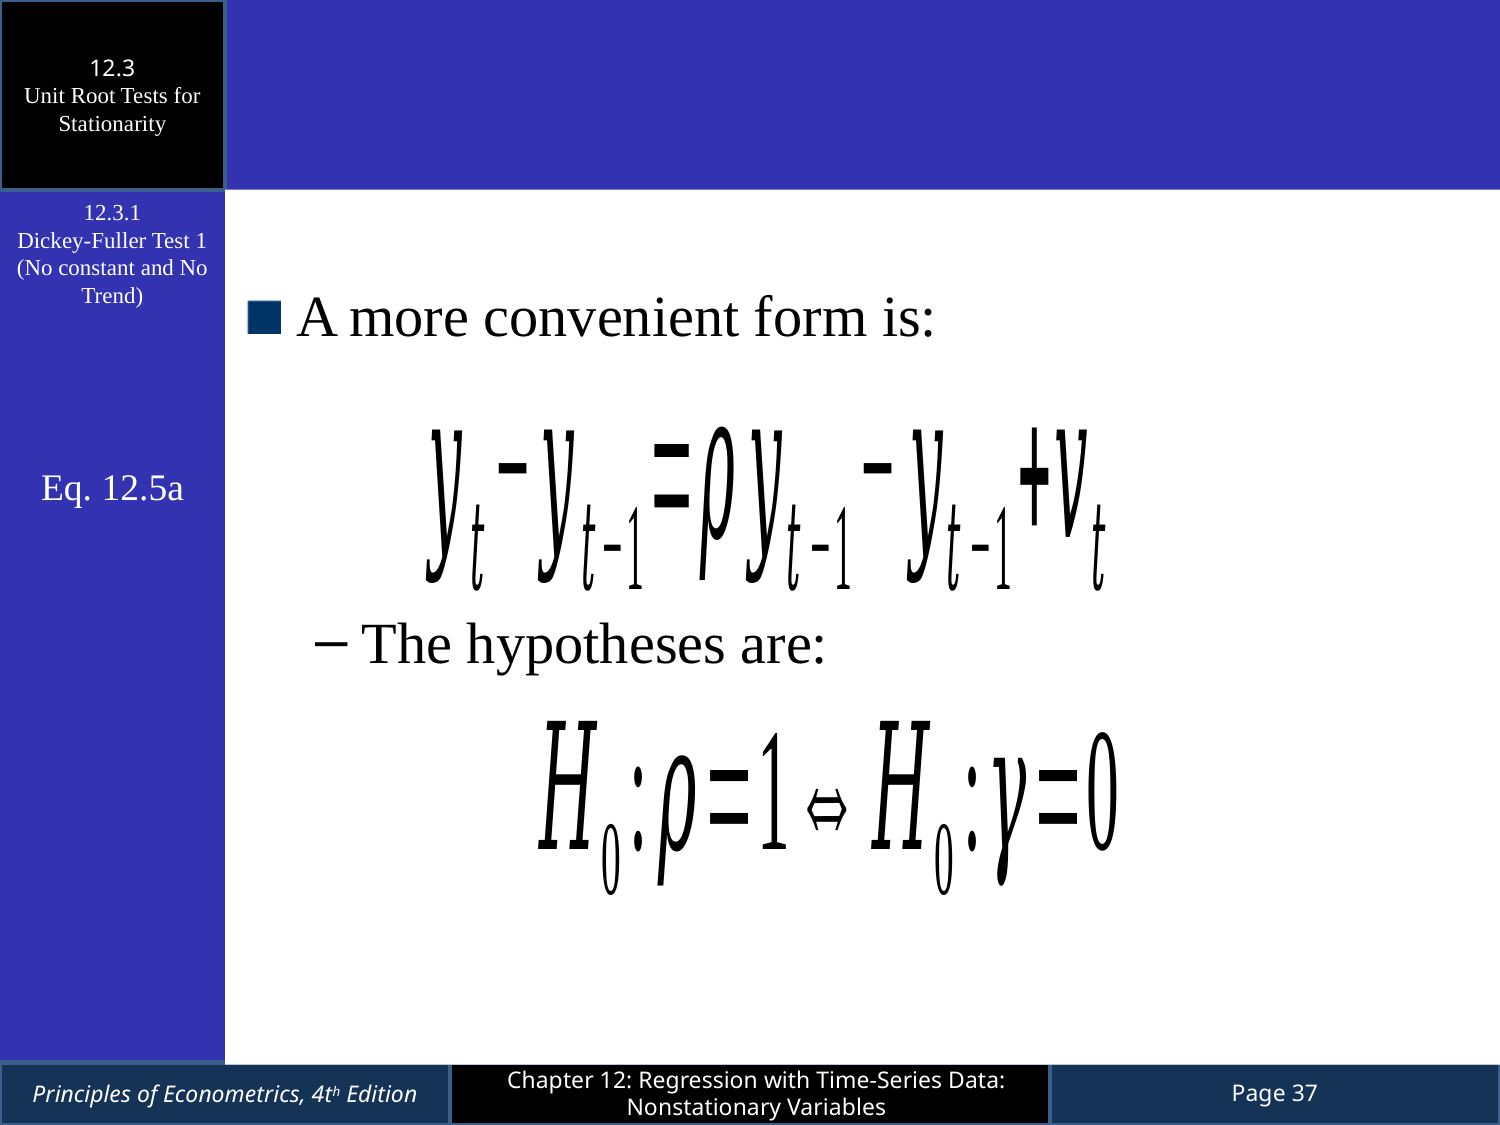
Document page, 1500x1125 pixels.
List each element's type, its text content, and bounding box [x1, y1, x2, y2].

text_box Eq. 12.5a [26, 455, 200, 516]
list A more convenient form is: The hypotheses are: [225, 189, 1500, 1065]
text_box 12.3.1 Dickey-Fuller Test 1 (No constant and No Trend) [0, 190, 225, 316]
picture [240, 293, 281, 334]
text_box 12.3 Unit Root Tests for Stationarity [0, 46, 225, 144]
